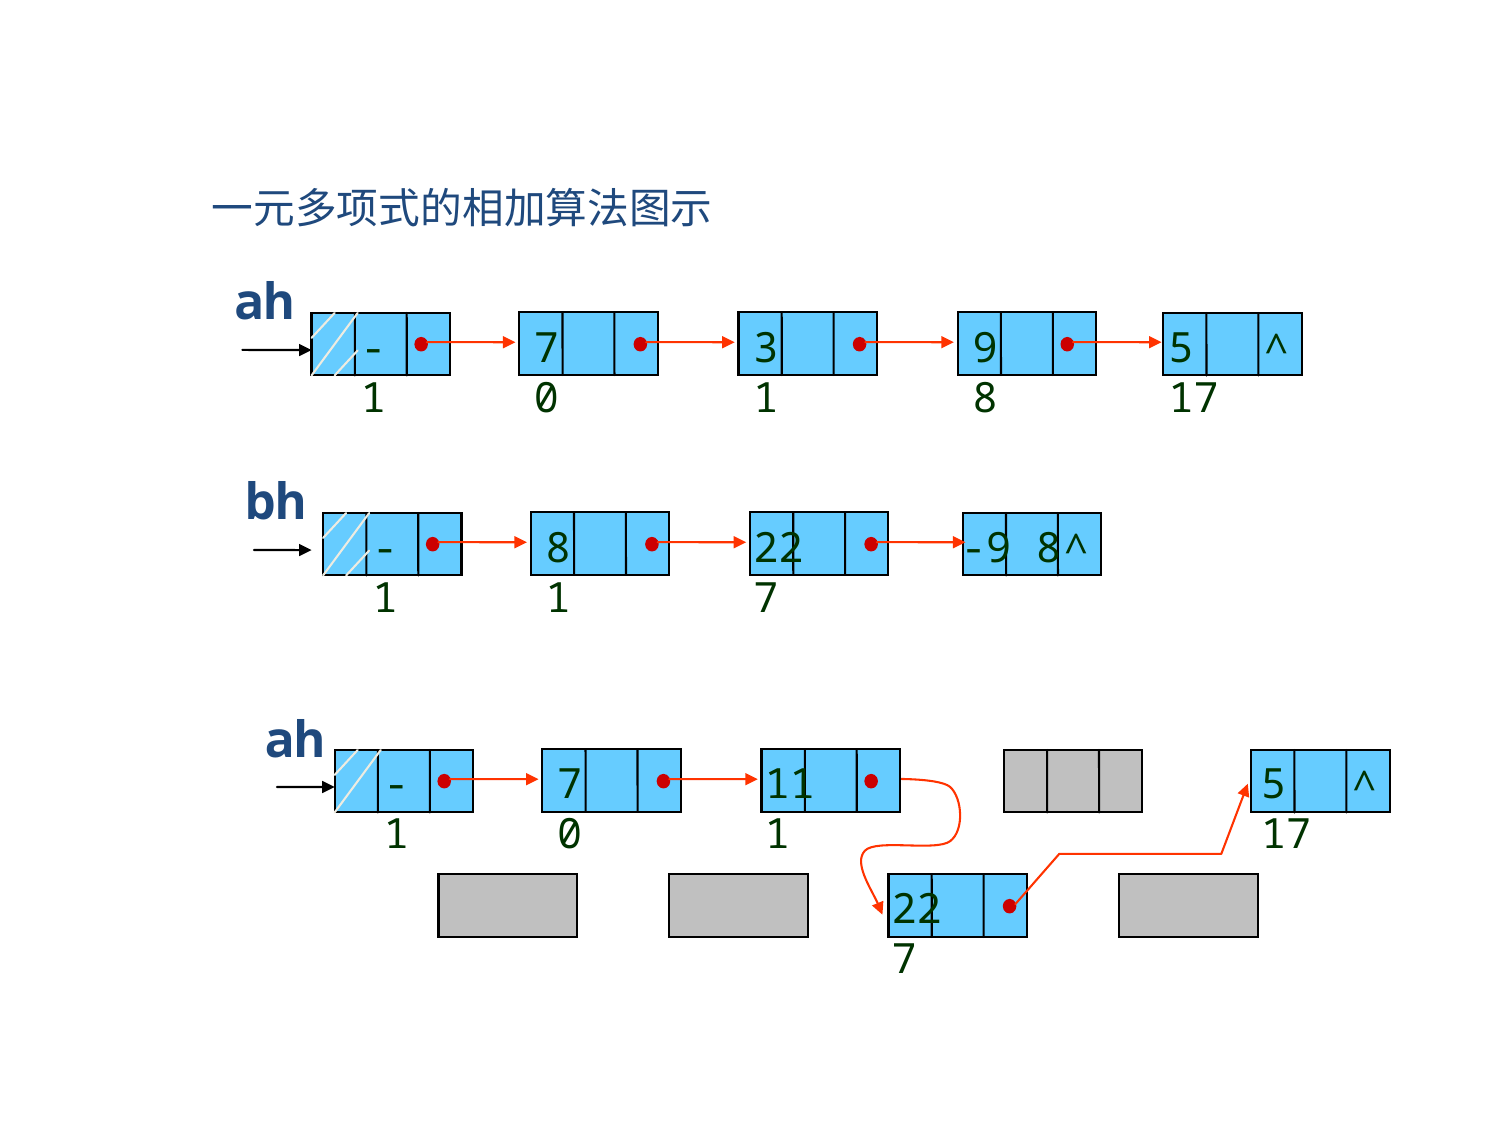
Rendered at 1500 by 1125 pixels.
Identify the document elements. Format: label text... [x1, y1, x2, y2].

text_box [172, 262, 1351, 430]
text_box 一元多项式的相加算法图示 [149, 174, 750, 240]
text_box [253, 699, 1390, 941]
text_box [230, 462, 1102, 630]
